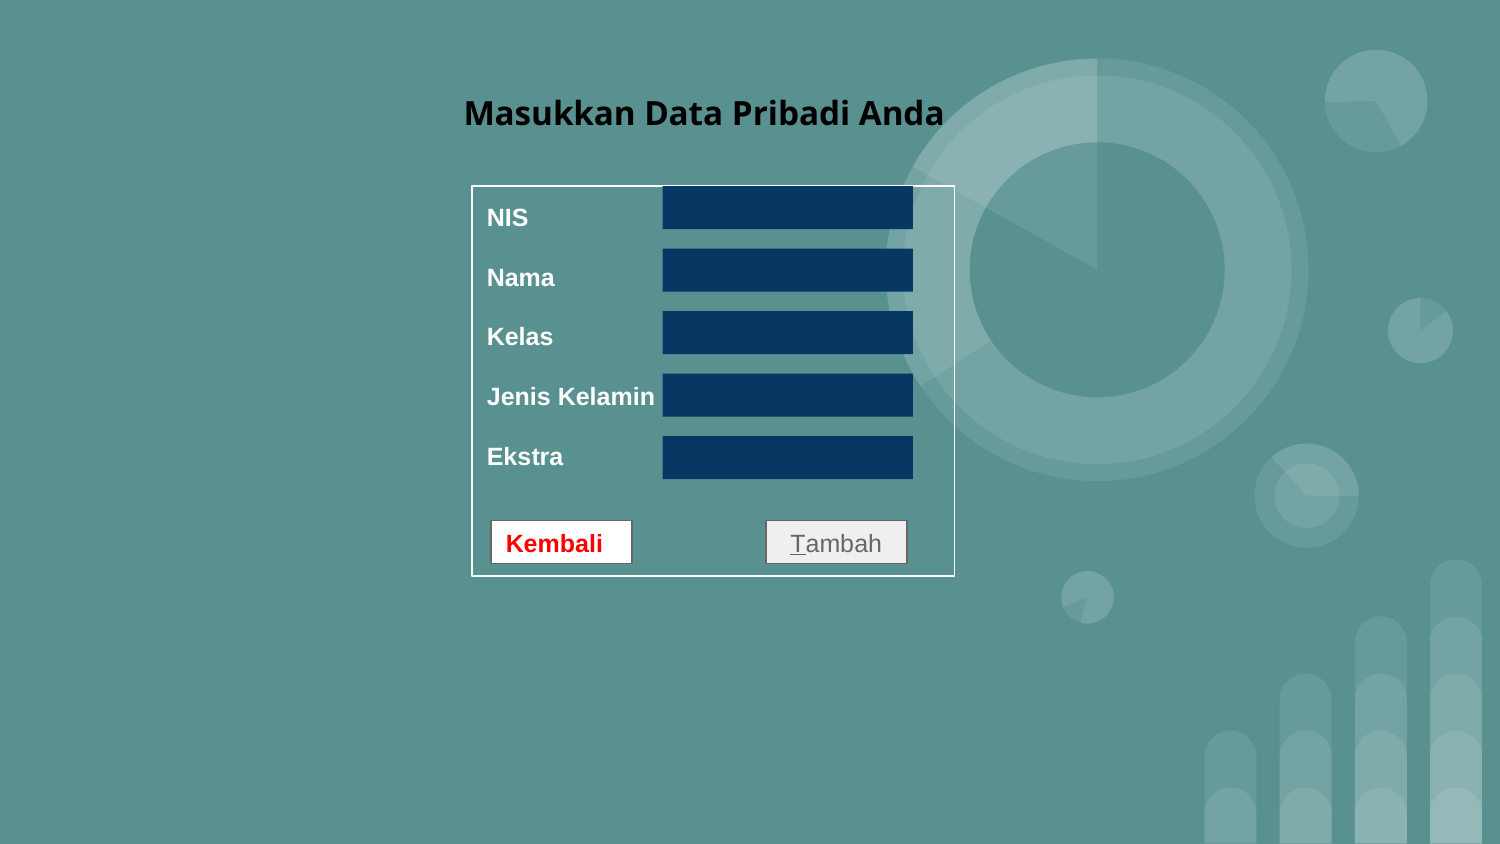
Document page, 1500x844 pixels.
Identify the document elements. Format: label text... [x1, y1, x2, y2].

text_box [662, 373, 913, 417]
text_box [662, 248, 913, 292]
text_box Kembali [490, 520, 633, 564]
text_box [662, 311, 913, 355]
text_box NIS Nama Kelas Jenis Kelamin Ekstra [471, 186, 955, 577]
text_box [662, 186, 913, 230]
text_box [662, 436, 913, 480]
text_box Tambah [765, 520, 908, 564]
text_box Masukkan Data Pribadi Anda [408, 77, 1000, 148]
